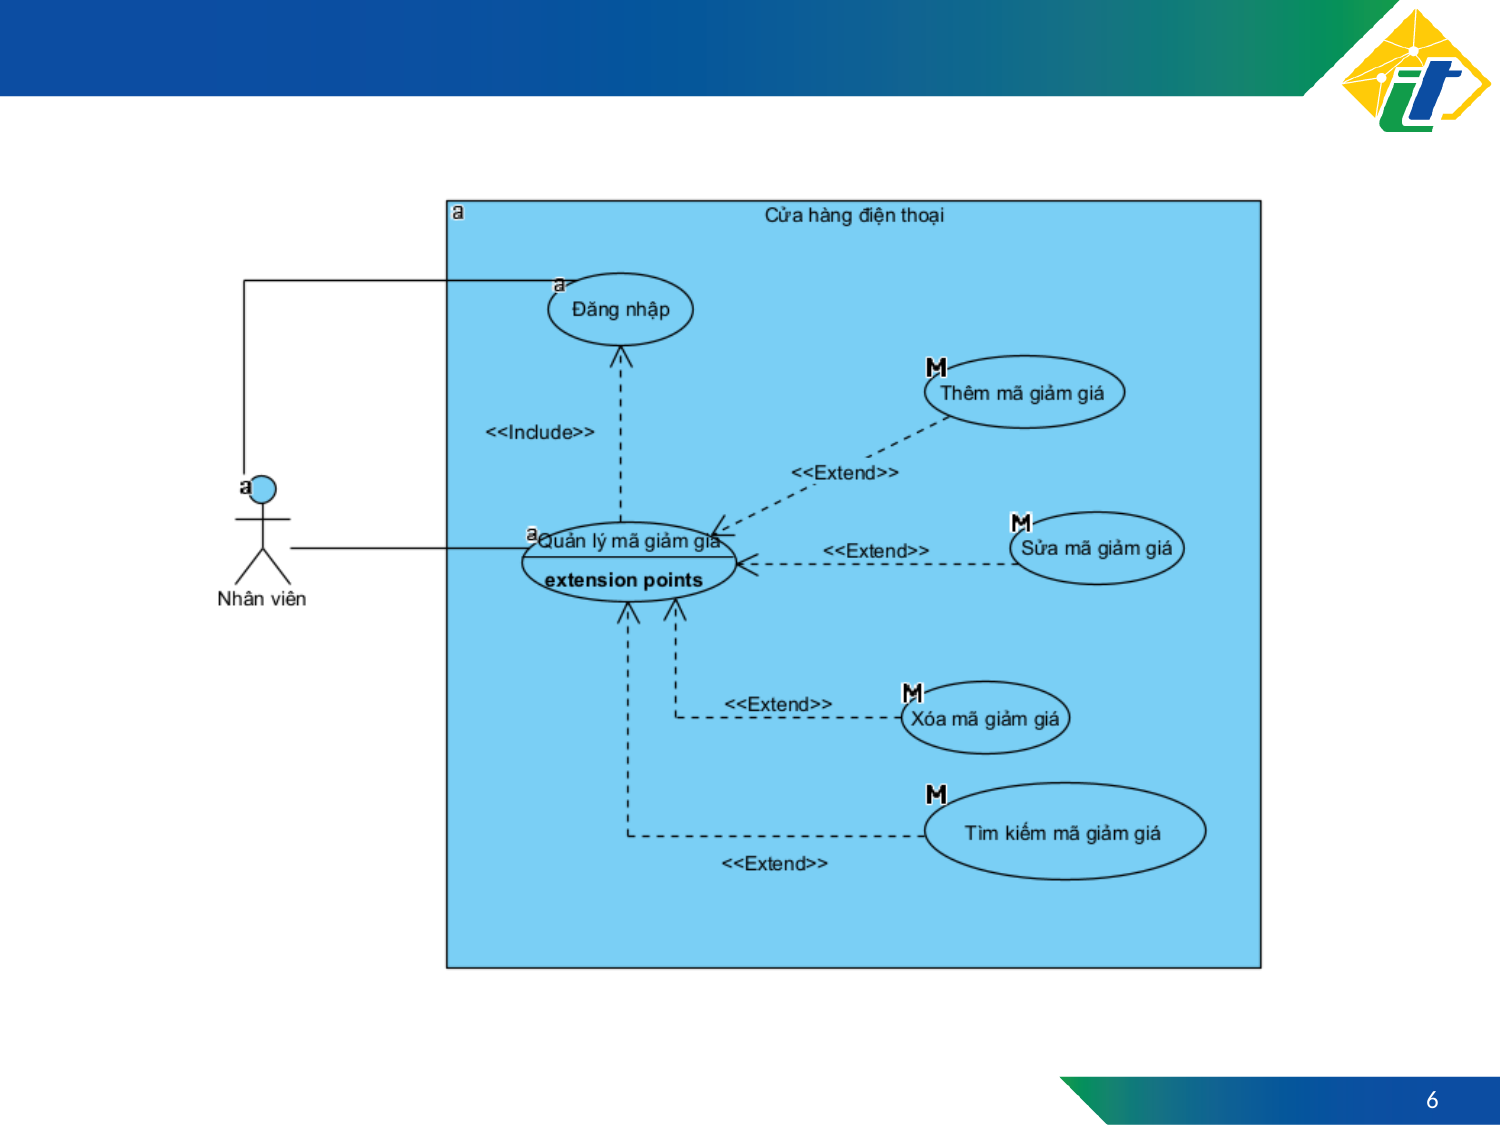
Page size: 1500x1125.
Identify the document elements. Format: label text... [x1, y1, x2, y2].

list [161, 141, 1340, 1037]
picture [0, 0, 1500, 1125]
slide_number 6 [1338, 1074, 1454, 1124]
